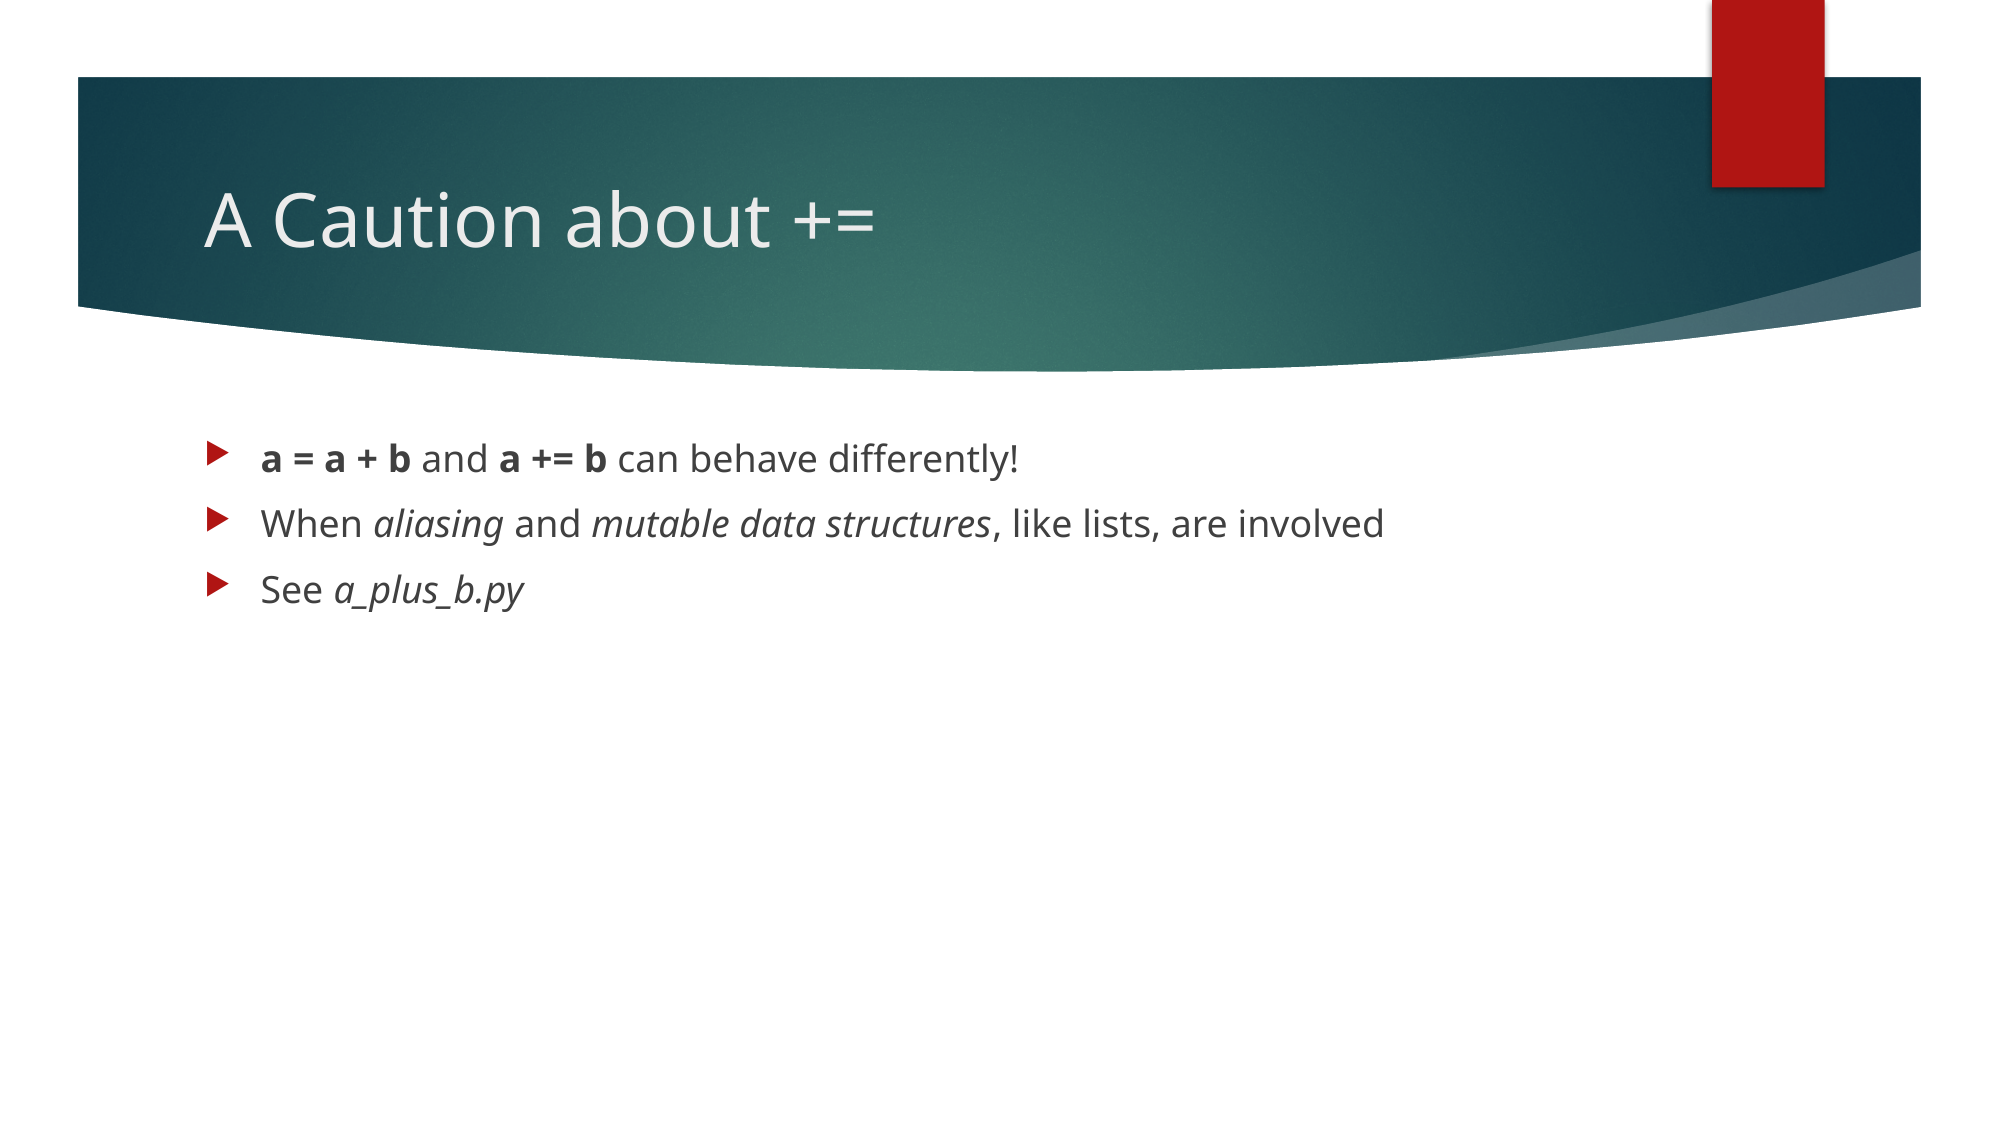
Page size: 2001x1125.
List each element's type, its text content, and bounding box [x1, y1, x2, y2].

title A Caution about += [189, 159, 1638, 276]
list a = a + b and a += b can behave differently! When aliasing and mutable data structures, like lists, are involved See a_plus_b.py [189, 427, 1638, 988]
